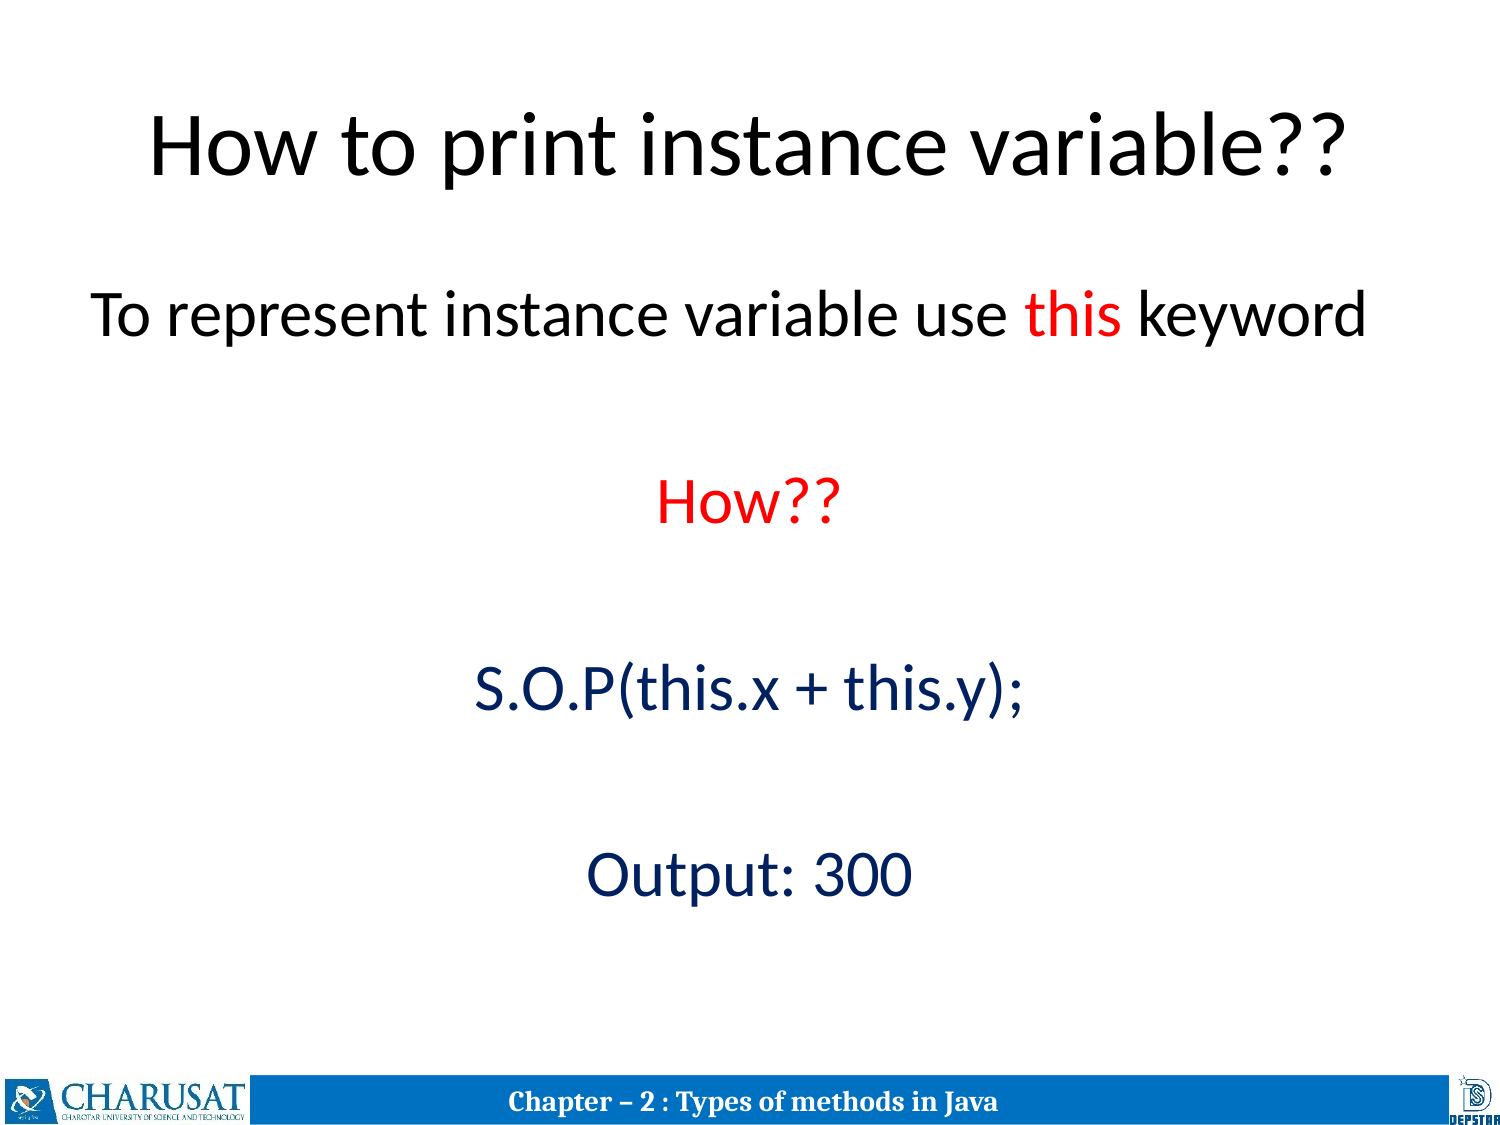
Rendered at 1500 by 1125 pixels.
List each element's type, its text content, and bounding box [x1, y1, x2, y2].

title How to print instance variable?? [75, 45, 1425, 233]
picture [0, 1075, 250, 1125]
list To represent instance variable use this keyword How?? S.O.P(this.x + this.y); Output: 300 [75, 262, 1425, 1005]
picture [1449, 1075, 1500, 1125]
